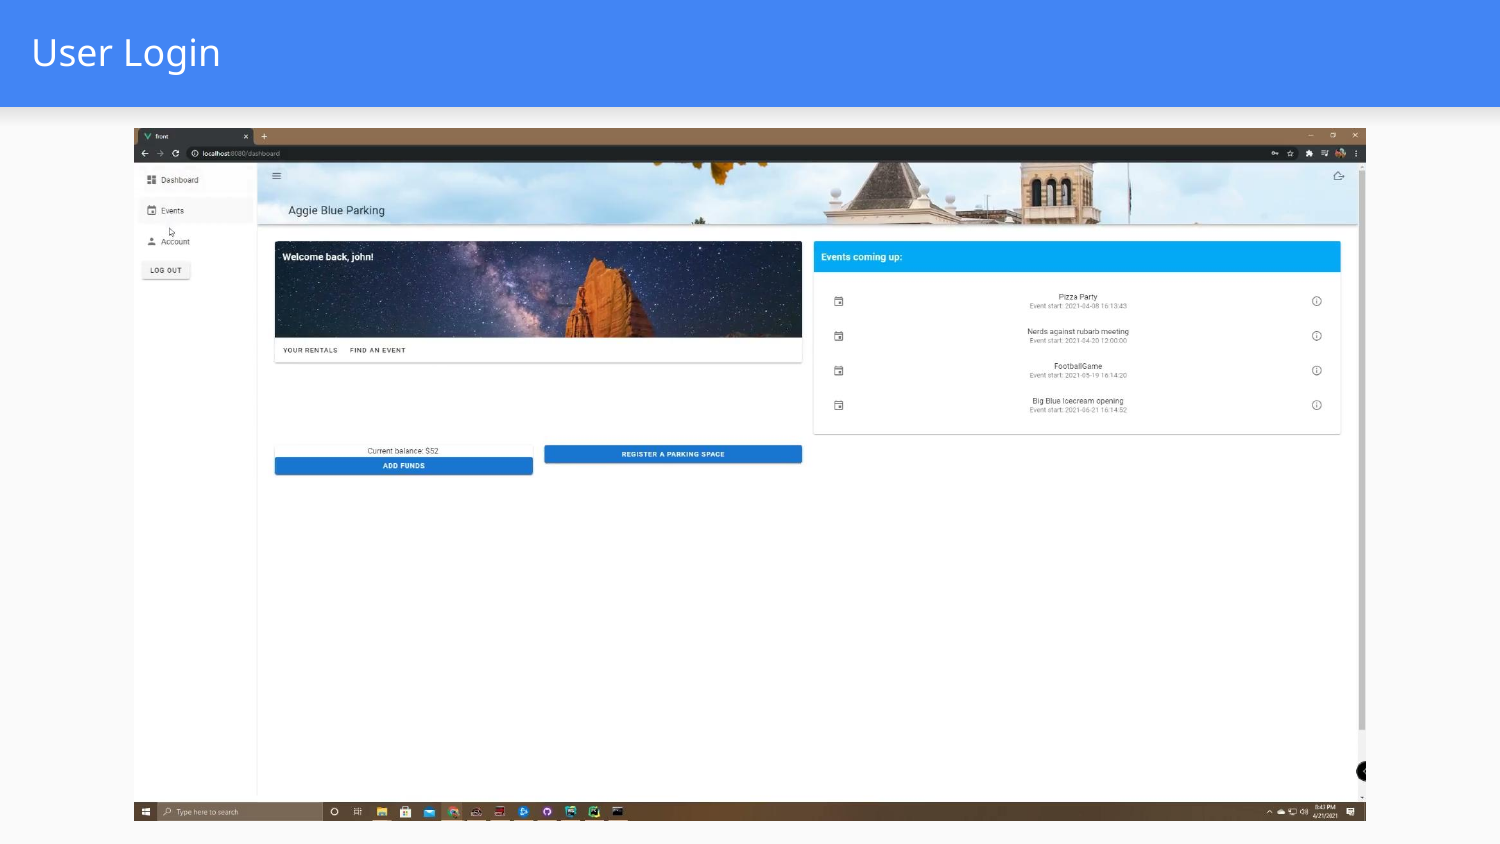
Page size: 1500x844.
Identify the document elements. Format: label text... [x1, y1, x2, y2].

picture [134, 128, 1366, 822]
title User Login [16, 2, 1464, 102]
